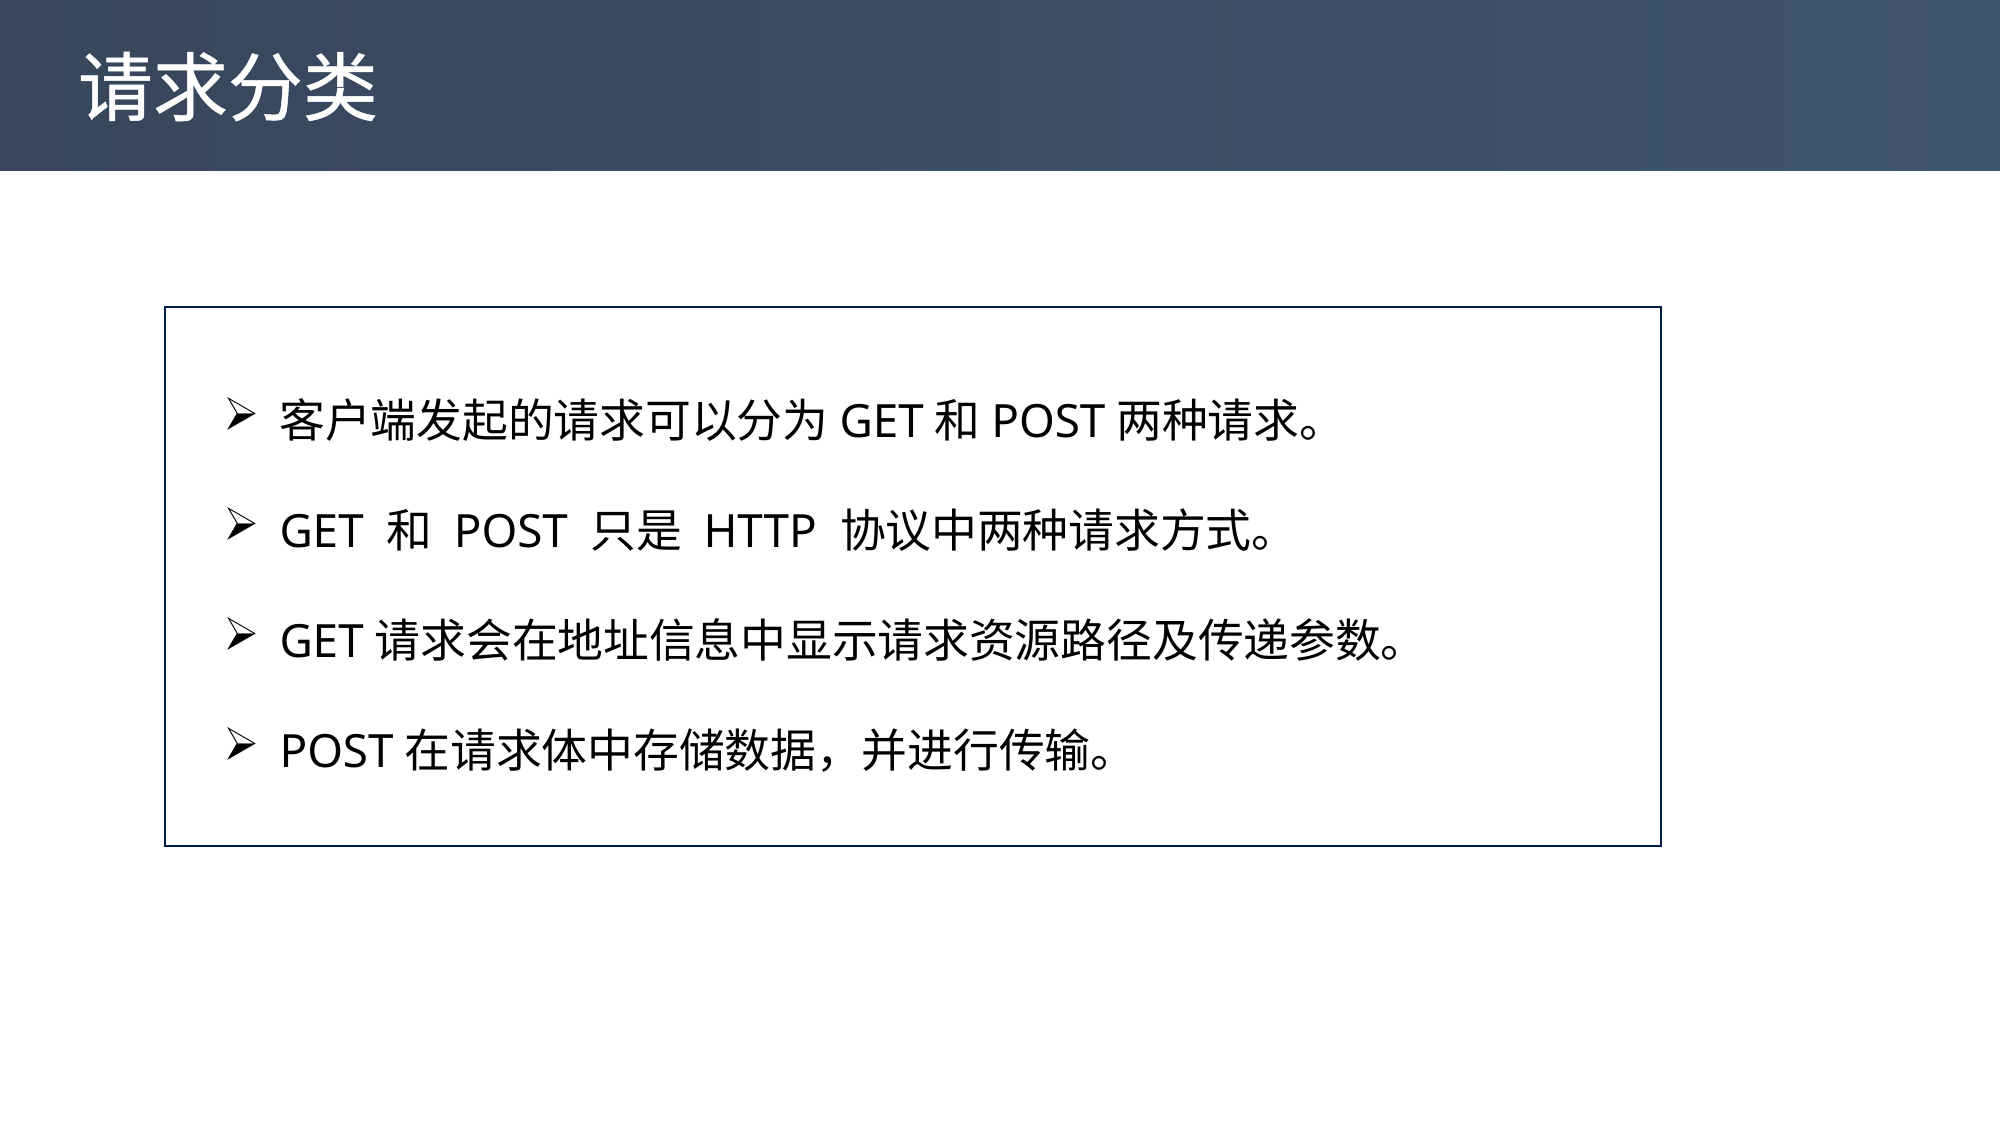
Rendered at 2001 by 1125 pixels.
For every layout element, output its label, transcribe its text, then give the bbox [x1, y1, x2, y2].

text_box 客户端发起的请求可以分为GET和POST两种请求。 GET 和 POST 只是 HTTP 协议中两种请求方式。 GET请求会在地址信息中显示请求资源路径及传递参数。 POST在请求体中存储数据，并进行传输。 [208, 329, 1532, 785]
text_box [164, 306, 1662, 847]
text_box [0, 0, 2000, 171]
text_box 请求分类 [62, 25, 1237, 145]
